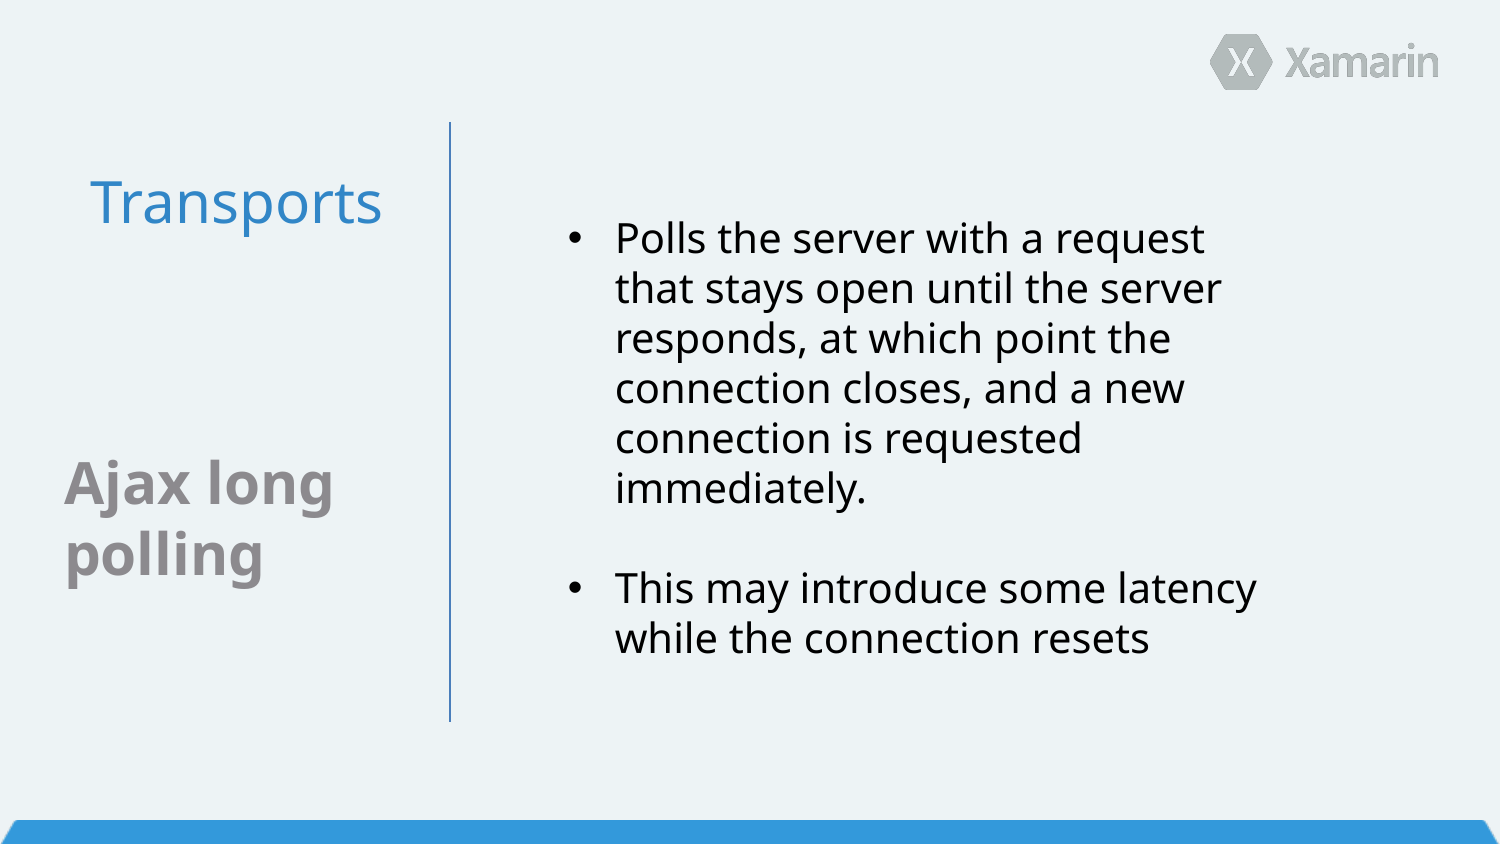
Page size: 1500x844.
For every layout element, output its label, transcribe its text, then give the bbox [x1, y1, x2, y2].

list Ajax long polling [49, 439, 409, 692]
text_box Polls the server with a request that stays open until the server responds, at which point the connection closes, and a new connection is requested immediately. This may introduce some latency while the connection resets [553, 204, 1303, 670]
list Transports [75, 158, 409, 411]
picture [1210, 34, 1438, 90]
picture [0, 820, 1500, 844]
